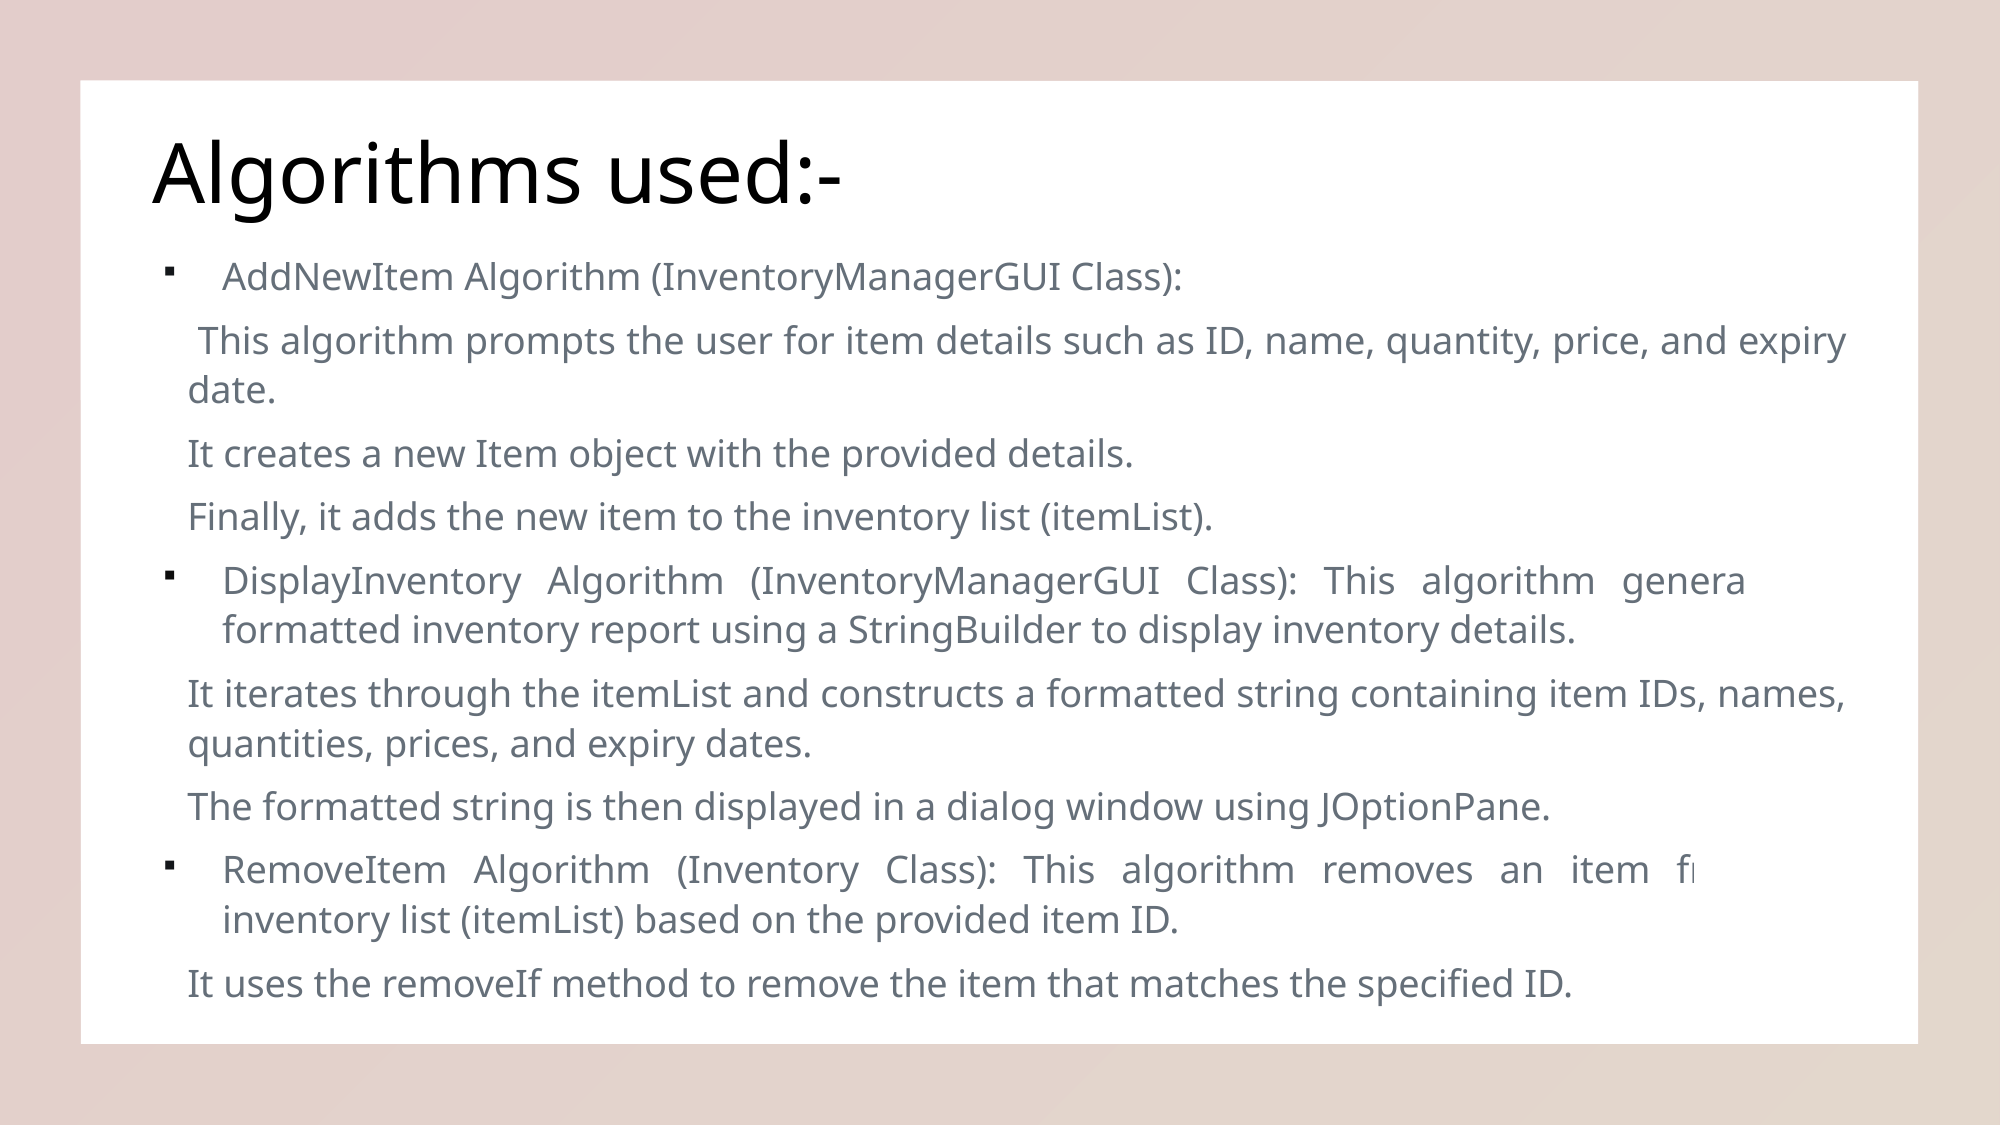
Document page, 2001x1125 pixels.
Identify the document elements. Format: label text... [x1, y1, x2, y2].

list AddNewItem Algorithm (InventoryManagerGUI Class): This algorithm prompts the user for item details such as ID, name, quantity, price, and expiry date. It creates a new Item object with the provided details. Finally, it adds the new item to the inventory list (itemList). DisplayInventory Algorithm (InventoryManagerGUI Class): This algorithm generates a formatted inventory report using a StringBuilder to display inventory details. It iterates through the itemList and constructs a formatted string containing item IDs, names, quantities, prices, and expiry dates. The formatted string is then displayed in a dialog window using JOptionPane. RemoveItem Algorithm (Inventory Class): This algorithm removes an item from the inventory list (itemList) based on the provided item ID. It uses the removeIf method to remove the item that matches the specified ID. [137, 241, 1863, 1014]
title Algorithms used:- [137, 111, 1863, 241]
